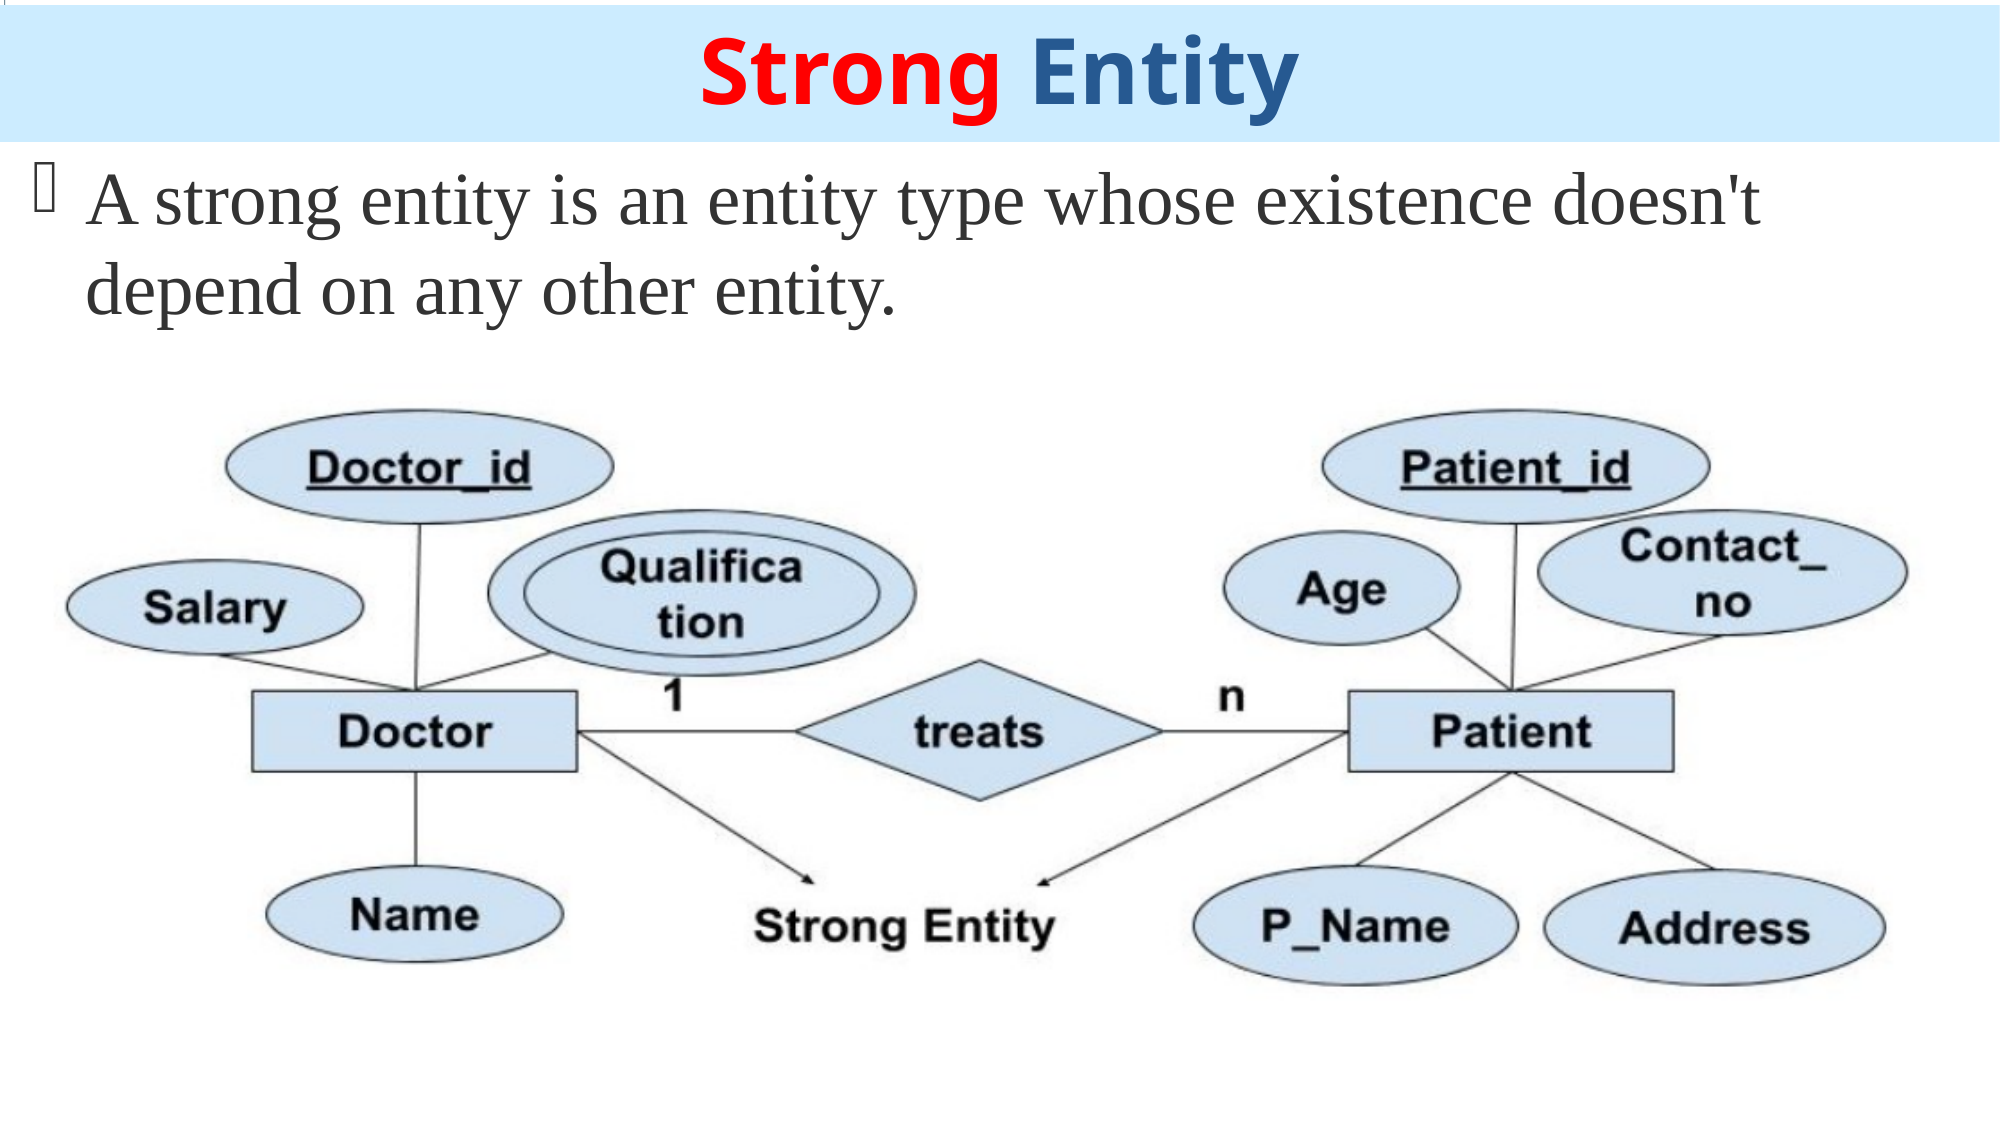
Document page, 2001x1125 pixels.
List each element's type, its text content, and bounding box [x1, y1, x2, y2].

list A strong entity is an entity type whose existence doesn't depend on any other entity. [0, 142, 2000, 1125]
title Strong Entity [0, 5, 2000, 142]
picture [48, 347, 1944, 1041]
